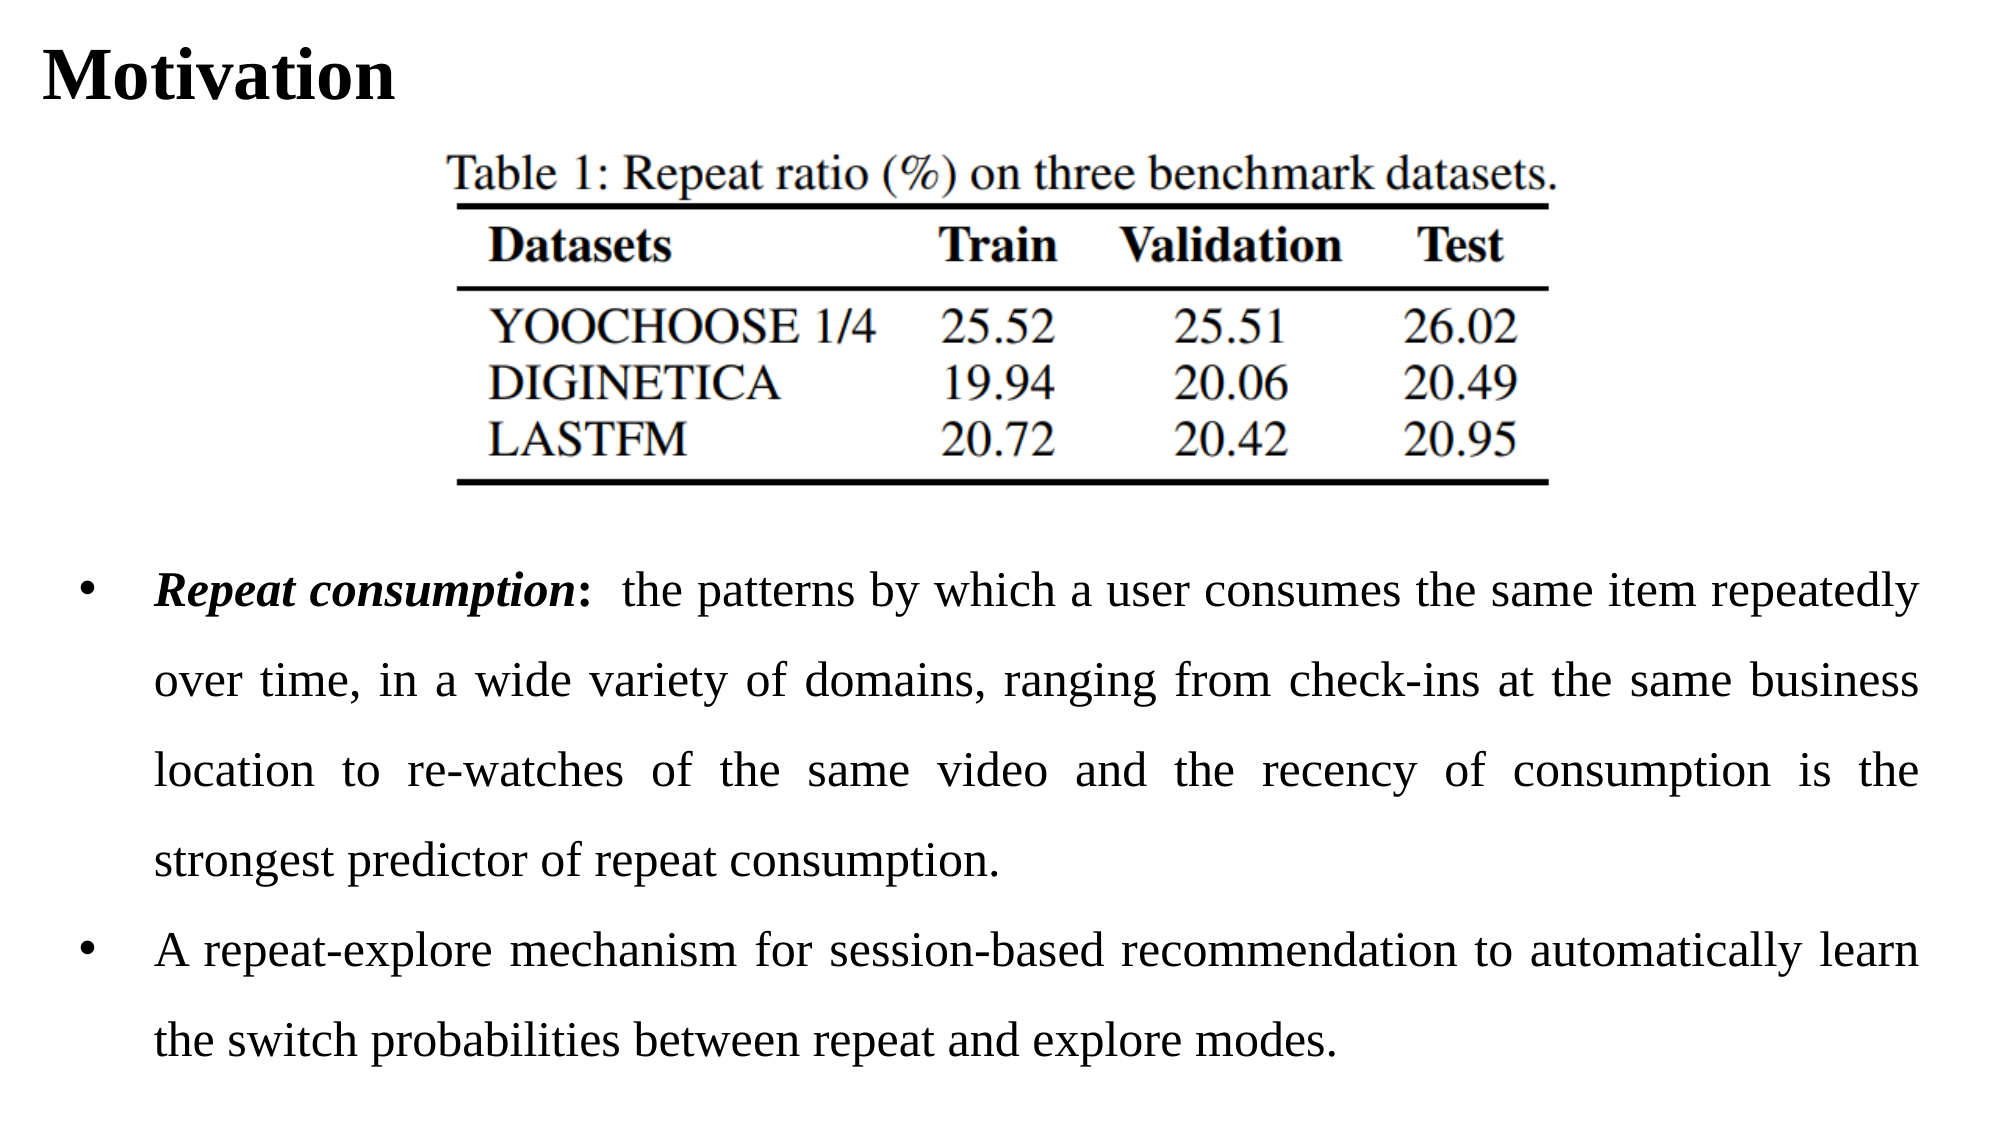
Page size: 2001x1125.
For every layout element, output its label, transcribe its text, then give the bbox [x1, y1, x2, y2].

picture [440, 147, 1560, 495]
text_box Repeat consumption: the patterns by which a user consumes the same item repeatedly over time, in a wide variety of domains, ranging from check-ins at the same business location to re-watches of the same video and the recency of consumption is the strongest predictor of repeat consumption. A repeat-explore mechanism for session-based recommendation to automatically learn the switch probabilities between repeat and explore modes. [64, 519, 1936, 1075]
text_box Motivation [27, 16, 411, 122]
